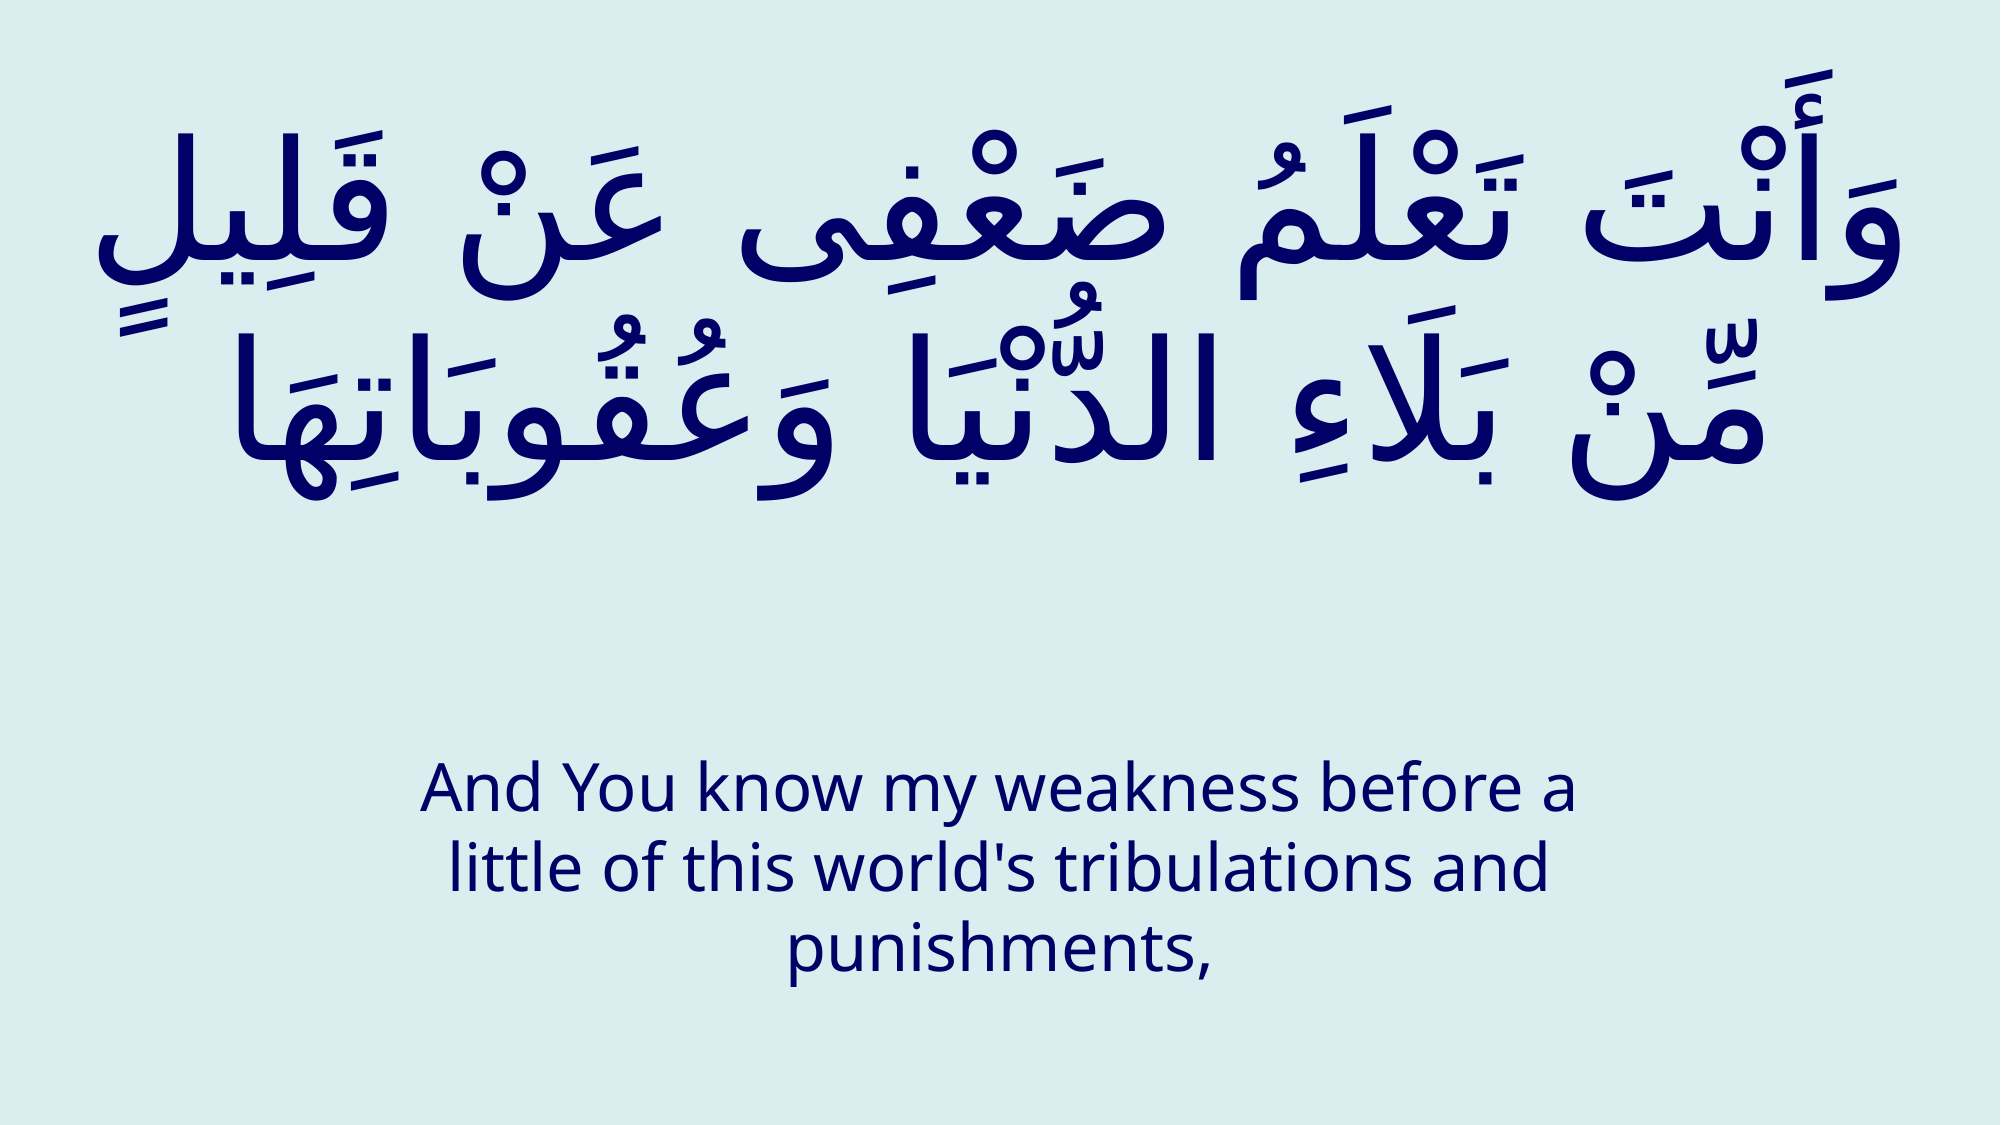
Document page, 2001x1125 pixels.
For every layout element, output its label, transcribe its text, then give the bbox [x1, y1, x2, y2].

title وَأَنْتَ تَعْلَمُ ضَعْفِى عَنْ قَلِيلٍ مِّنْ بَلَاءِ الدُّنْیَا وَعُقُوبَاتِهَا [0, 200, 2000, 388]
list And You know my weakness before a little of this world's tribulations and punishments, [356, 737, 1644, 1050]
